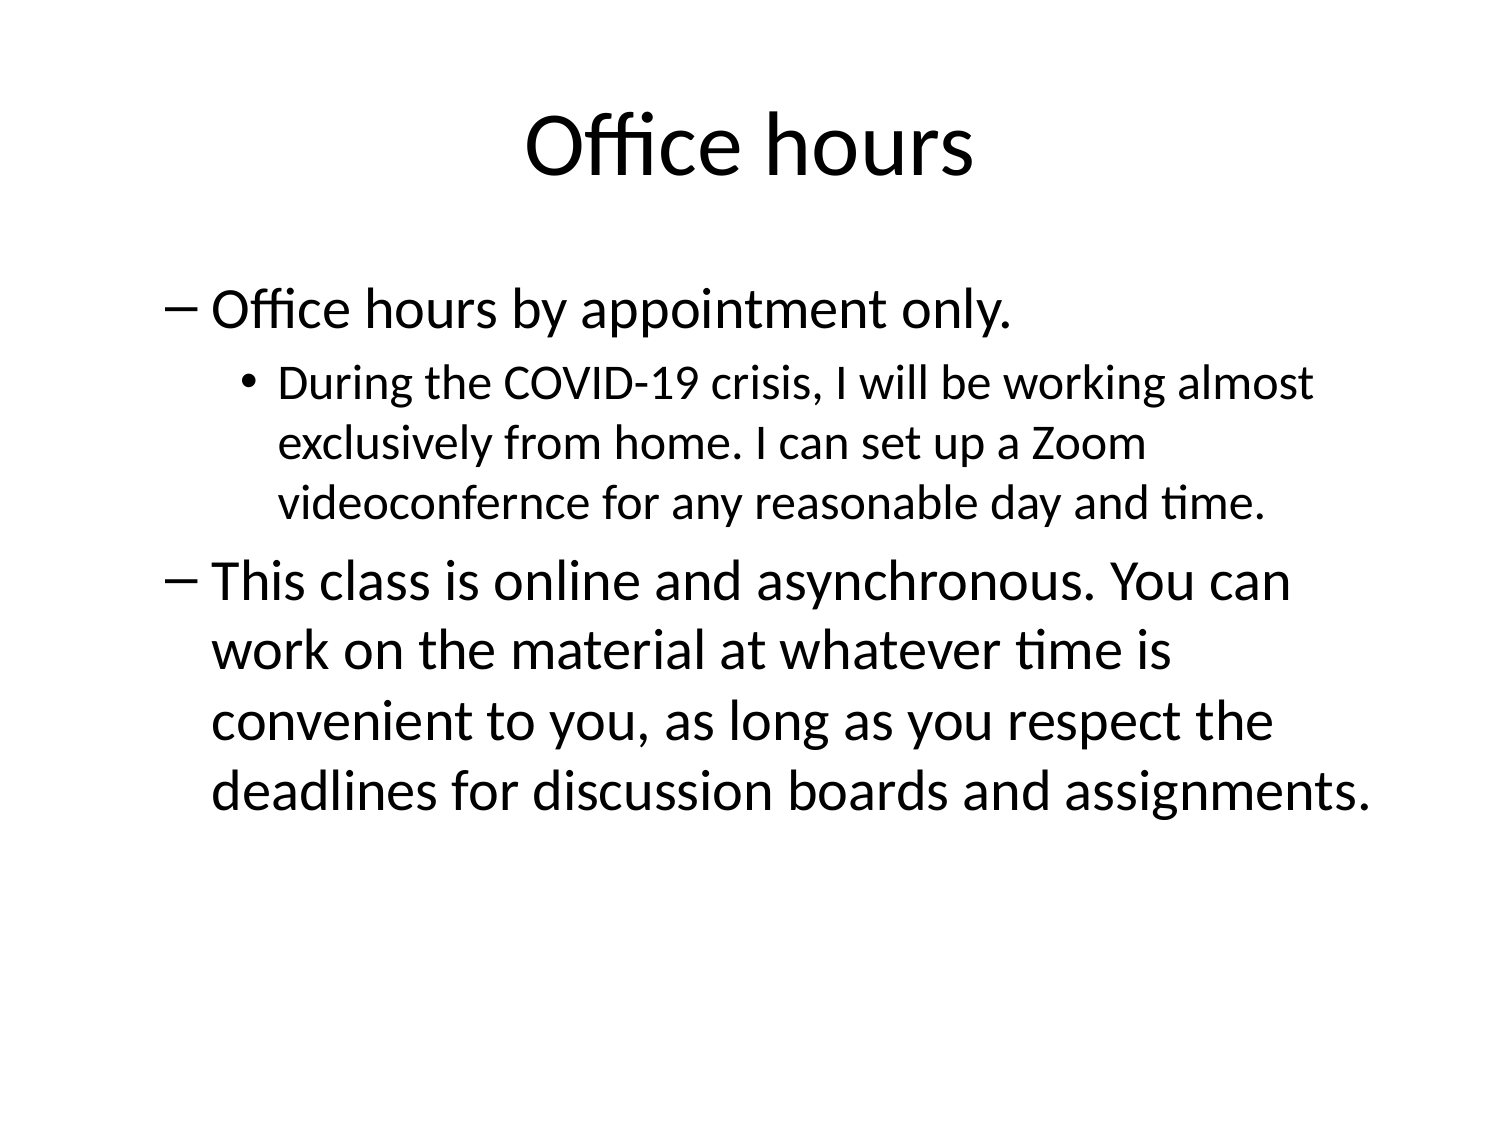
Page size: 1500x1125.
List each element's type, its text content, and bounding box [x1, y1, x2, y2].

list Office hours by appointment only. During the COVID-19 crisis, I will be working almost exclusively from home. I can set up a Zoom videoconfernce for any reasonable day and time. This class is online and asynchronous. You can work on the material at whatever time is convenient to you, as long as you respect the deadlines for discussion boards and assignments. [75, 262, 1425, 1005]
title Office hours [75, 45, 1425, 233]
